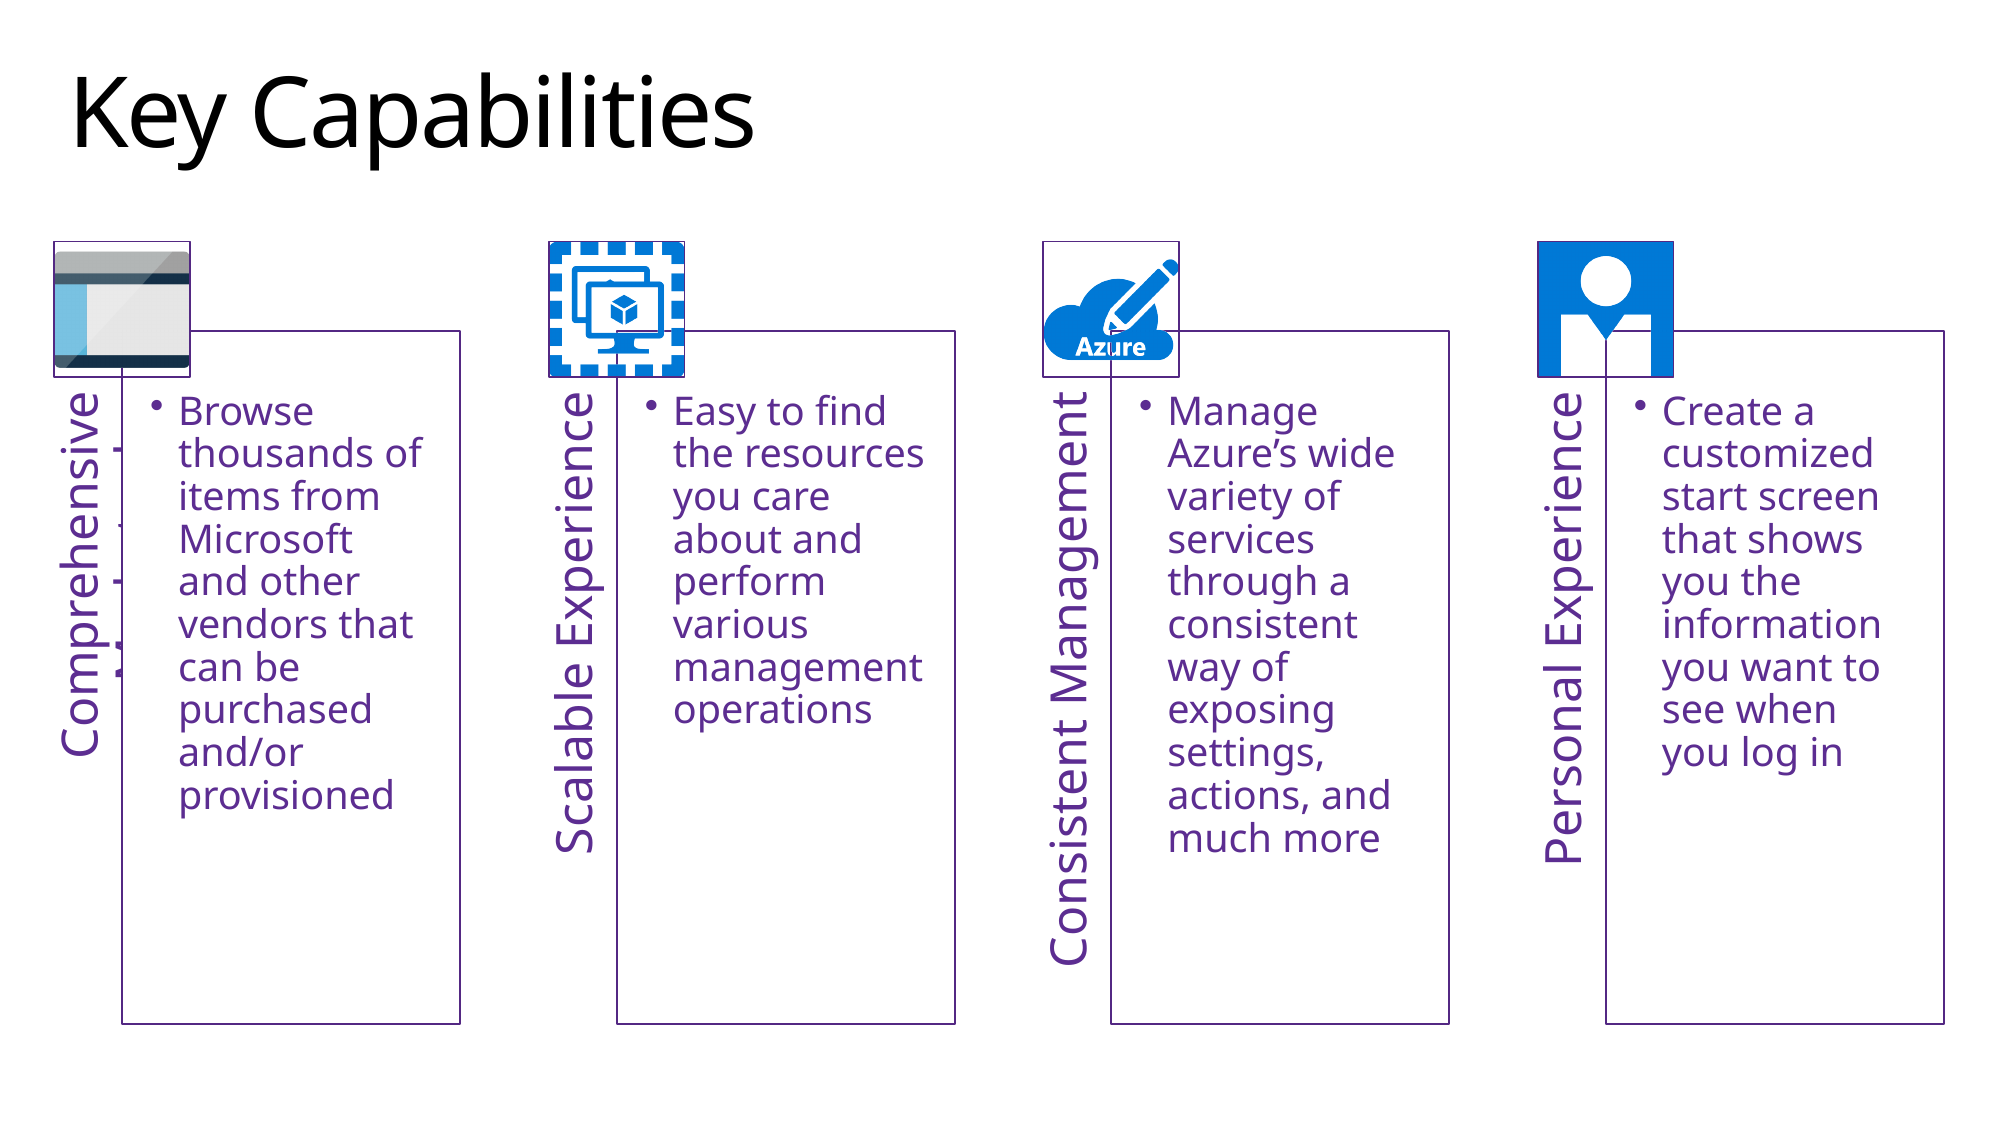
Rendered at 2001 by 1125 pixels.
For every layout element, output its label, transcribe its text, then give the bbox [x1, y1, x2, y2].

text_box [43, 188, 1955, 1078]
title Key Capabilities [44, 47, 1957, 196]
